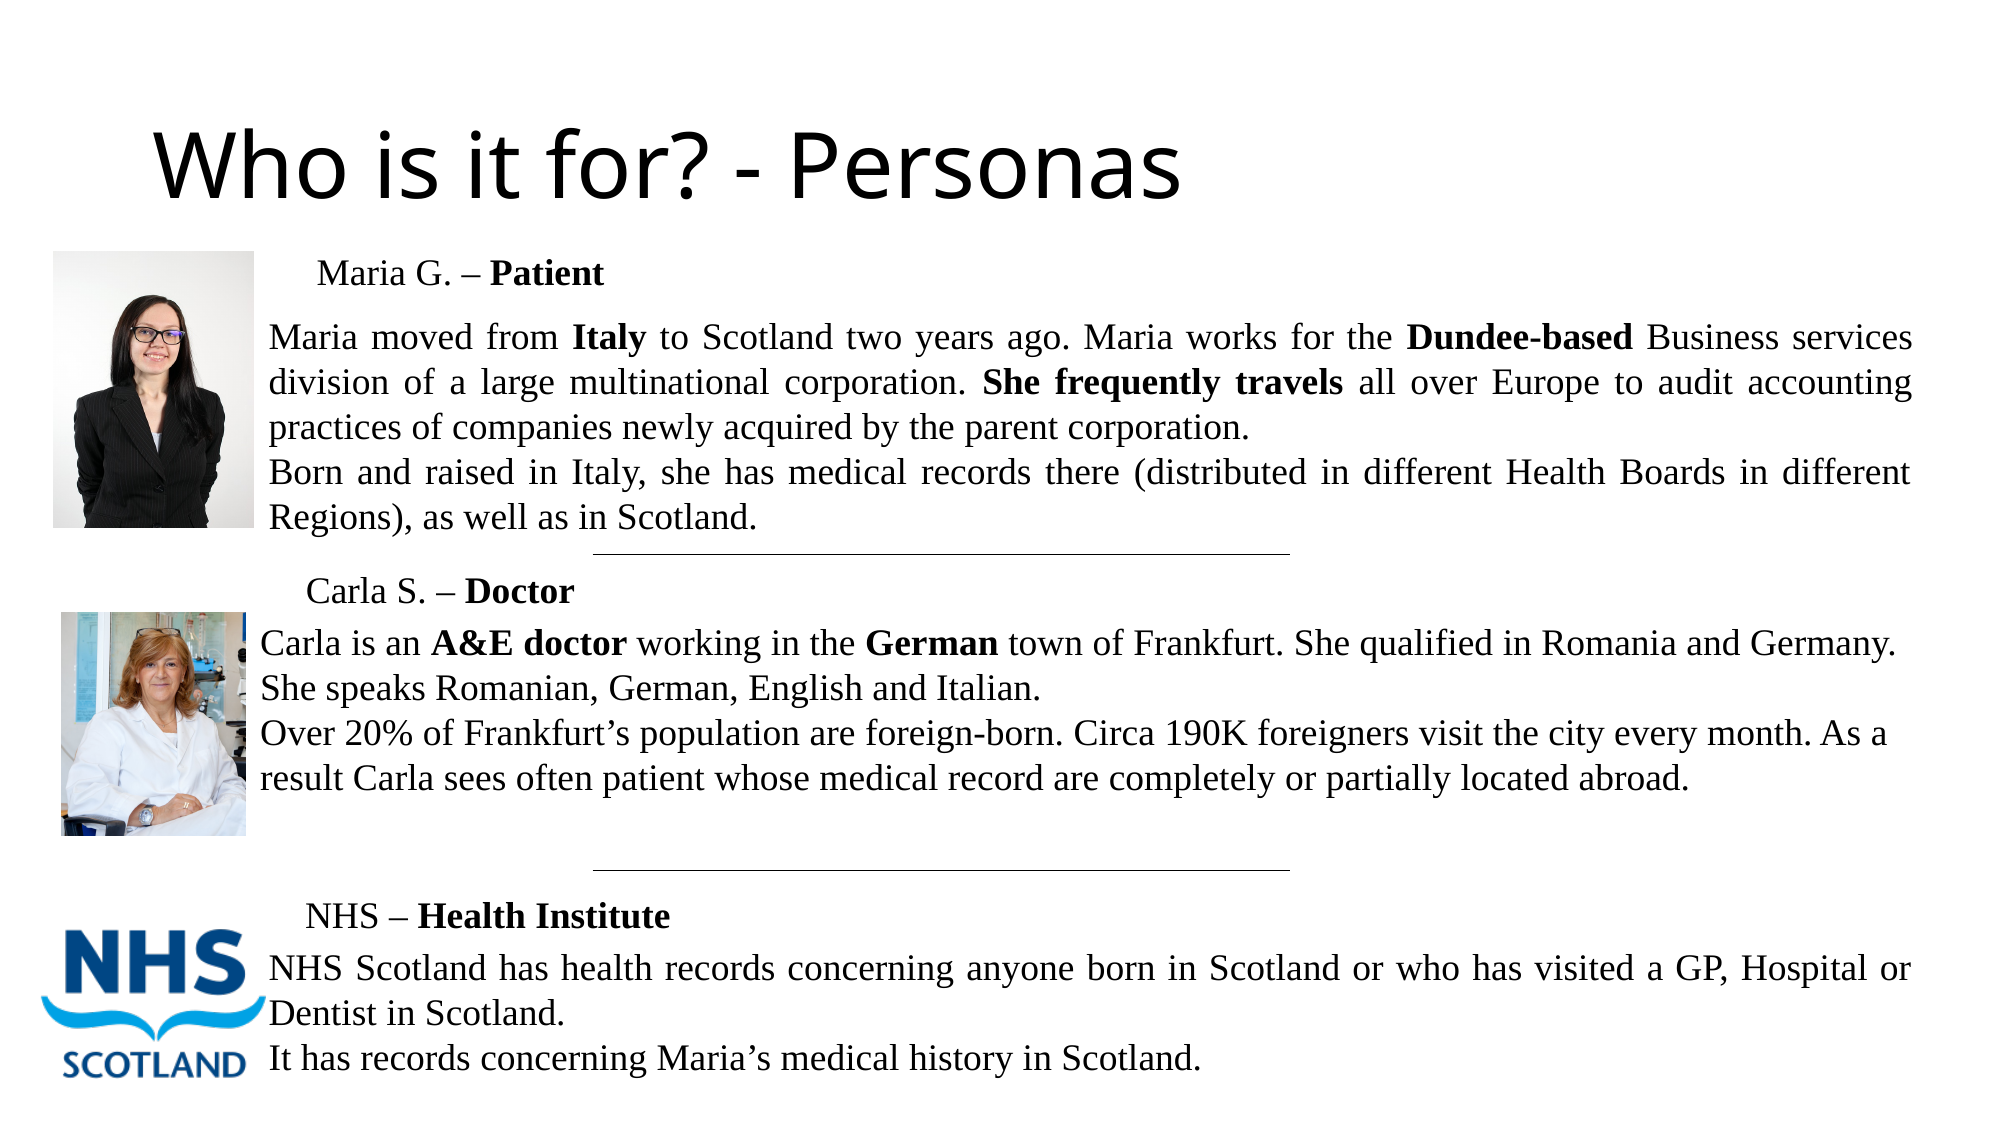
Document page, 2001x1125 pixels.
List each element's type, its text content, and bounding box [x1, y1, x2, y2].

picture [61, 612, 246, 836]
text_box Maria moved from Italy to Scotland two years ago. Maria works for the Dundee-based Business services division of a large multinational corporation. She frequently travels all over Europe to audit accounting practices of companies newly acquired by the parent corporation. Born and raised in Italy, she has medical records there (distributed in different Health Boards in different Regions), as well as in Scotland. [253, 304, 1928, 545]
picture [53, 251, 254, 528]
text_box NHS – Health Institute [290, 883, 686, 944]
picture [26, 920, 281, 1087]
title Who is it for? - Personas [137, 59, 1863, 278]
text_box Carla S. – Doctor [291, 559, 591, 619]
text_box NHS Scotland has health records concerning anyone born in Scotland or who has visited a GP, Hospital or Dentist in Scotland. It has records concerning Maria’s medical history in Scotland. [281, 935, 1928, 1085]
text_box Maria G. – Patient [301, 240, 620, 301]
text_box Carla is an A&E doctor working in the German town of Frankfurt. She qualified in Romania and Germany. She speaks Romanian, German, English and Italian. Over 20% of Frankfurt’s population are foreign-born. Circa 190K foreigners visit the city every month. As a result Carla sees often patient whose medical record are completely or partially located abroad. [245, 610, 1928, 806]
